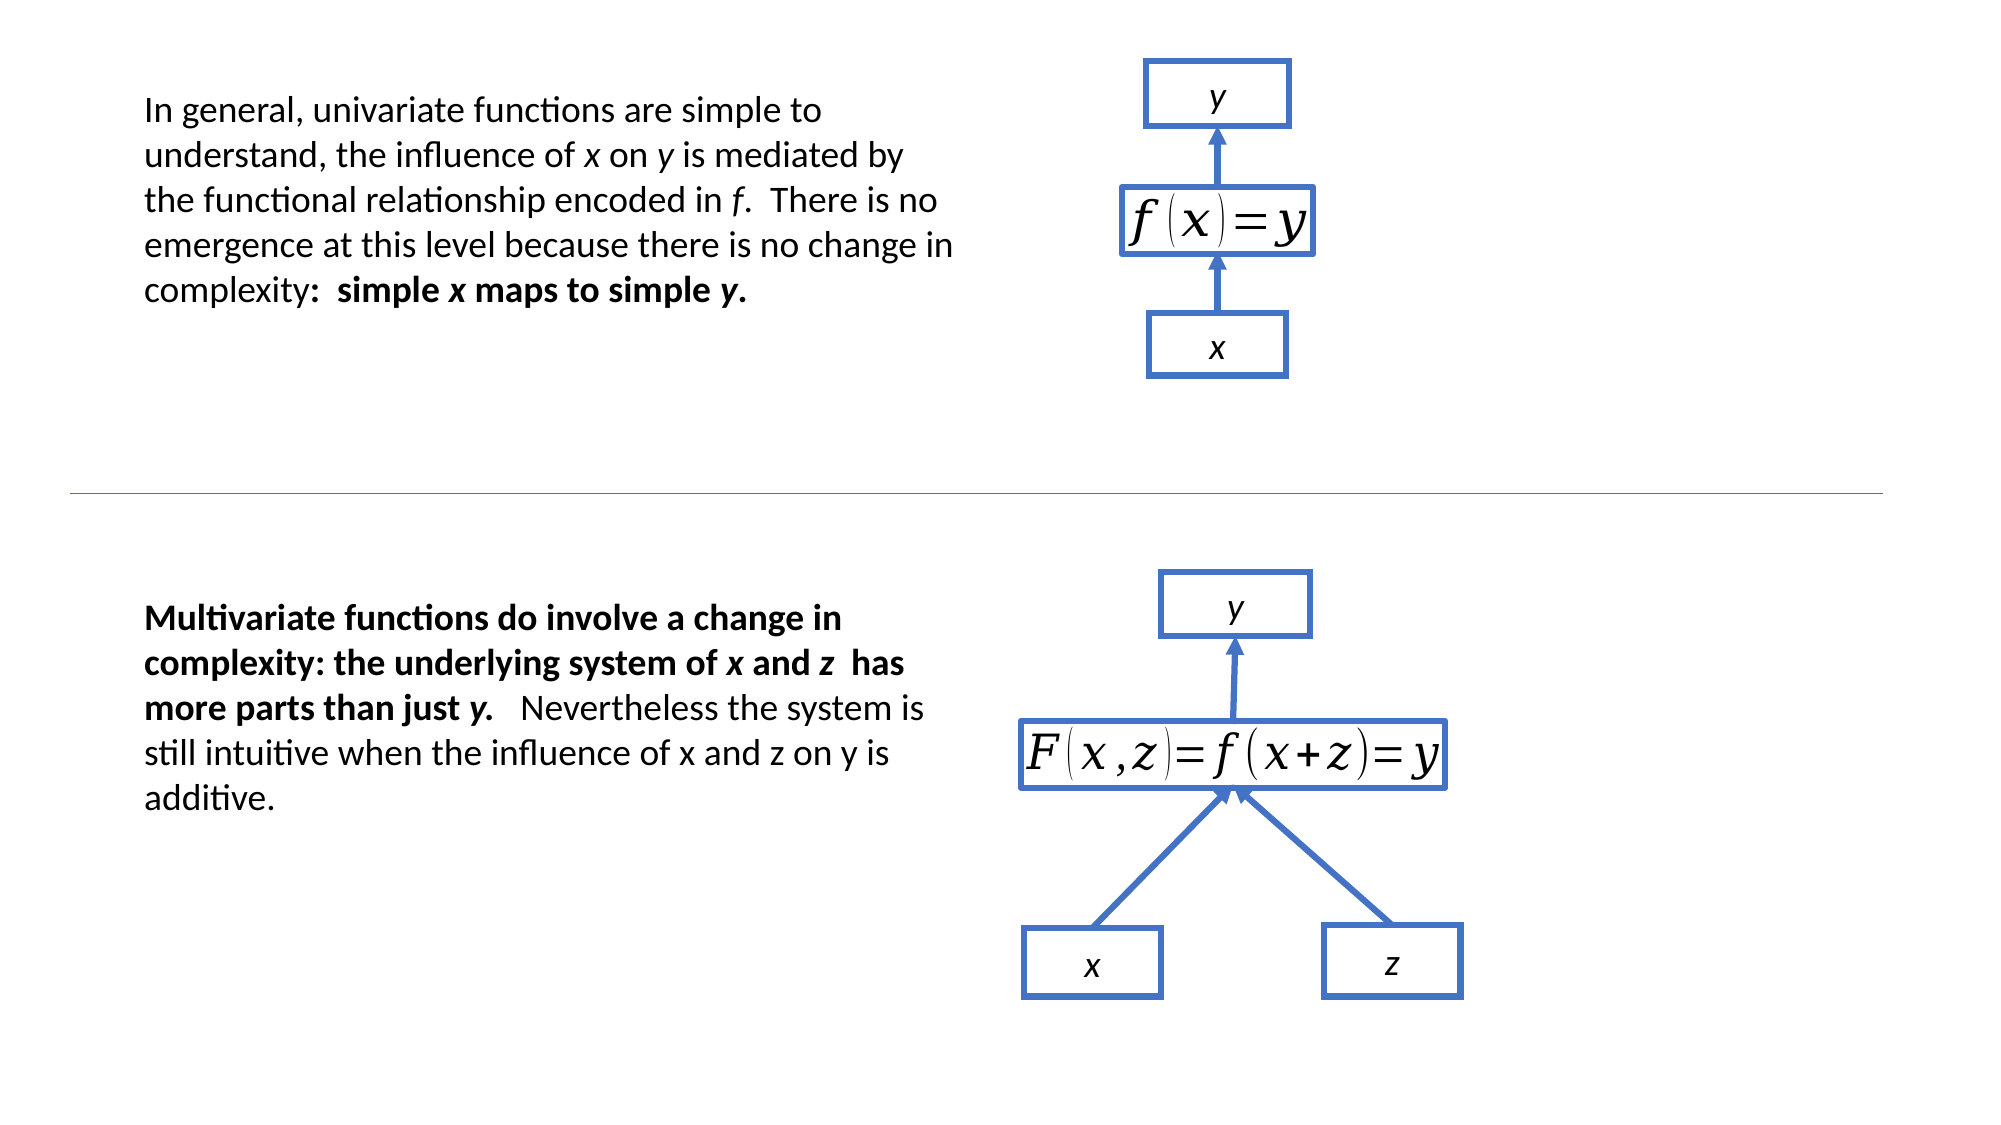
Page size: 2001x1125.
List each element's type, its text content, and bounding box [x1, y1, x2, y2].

text_box x [1023, 927, 1162, 997]
text_box x [1148, 312, 1287, 377]
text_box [1232, 636, 1236, 724]
text_box y [1145, 60, 1290, 127]
text_box z [1323, 924, 1462, 997]
text_box Multivariate functions do involve a change in complexity: the underlying system of x and z has more parts than just y. Nevertheless the system is still intuitive when the influence of x and z on y is additive. [129, 585, 942, 825]
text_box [1092, 784, 1233, 928]
text_box y [1160, 571, 1311, 637]
text_box In general, univariate functions are simple to understand, the influence of x on y is mediated by the functional relationship encoded in f. There is no emergence at this level because there is no change in complexity: simple x maps to simple y. [129, 77, 977, 318]
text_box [1233, 784, 1393, 926]
